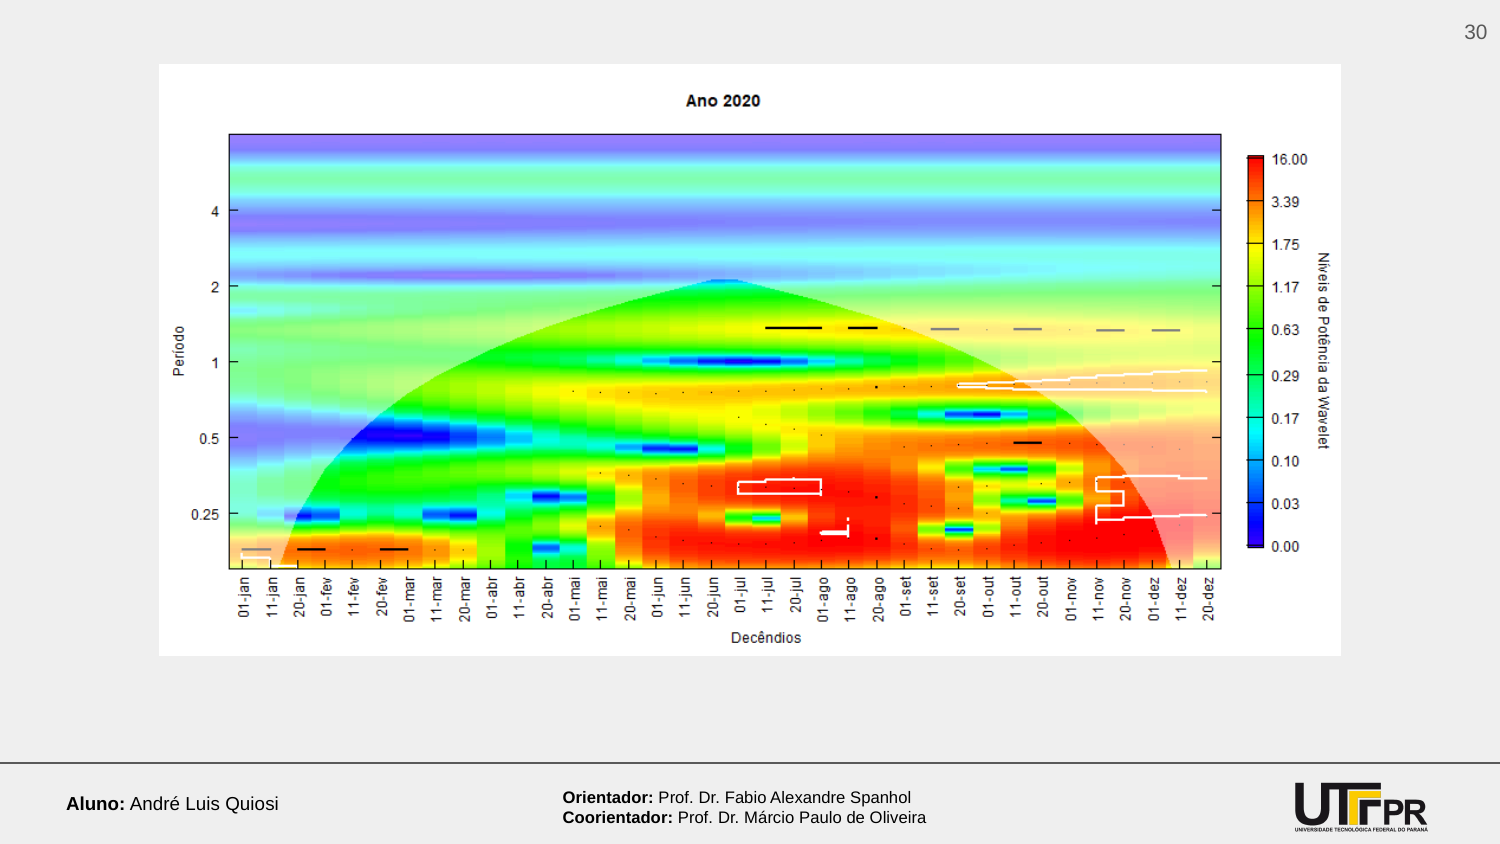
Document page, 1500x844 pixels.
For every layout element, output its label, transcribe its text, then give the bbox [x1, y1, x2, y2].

picture [1294, 780, 1429, 834]
slide_number ‹#› [1412, 0, 1500, 65]
picture [159, 64, 1341, 656]
